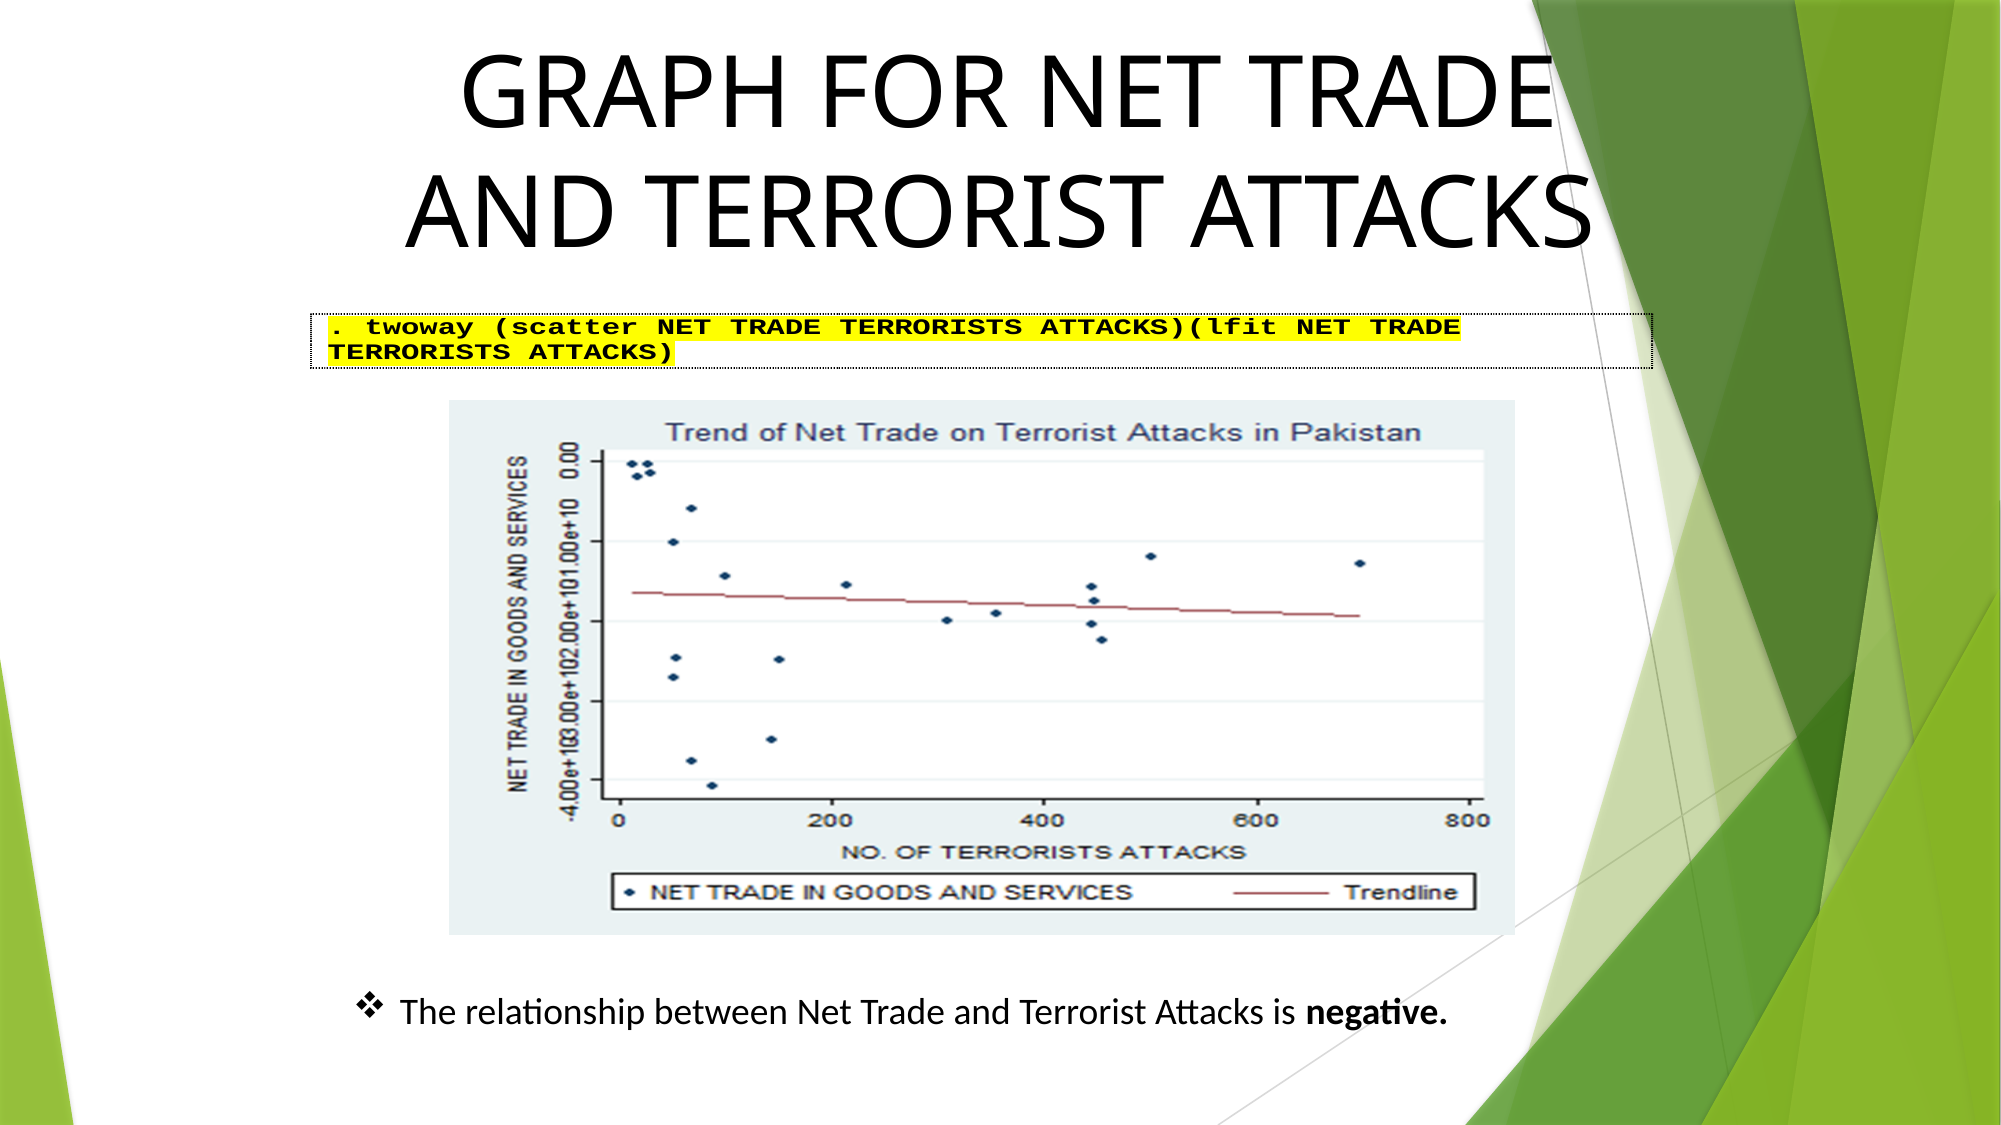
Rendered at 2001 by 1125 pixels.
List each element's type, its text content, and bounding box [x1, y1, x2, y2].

picture [309, 238, 1655, 936]
text_box The relationship between Net Trade and Terrorist Attacks is negative. [338, 934, 2000, 1085]
title GRAPH FOR NET TRADE AND TERRORIST ATTACKS [235, 20, 1888, 208]
